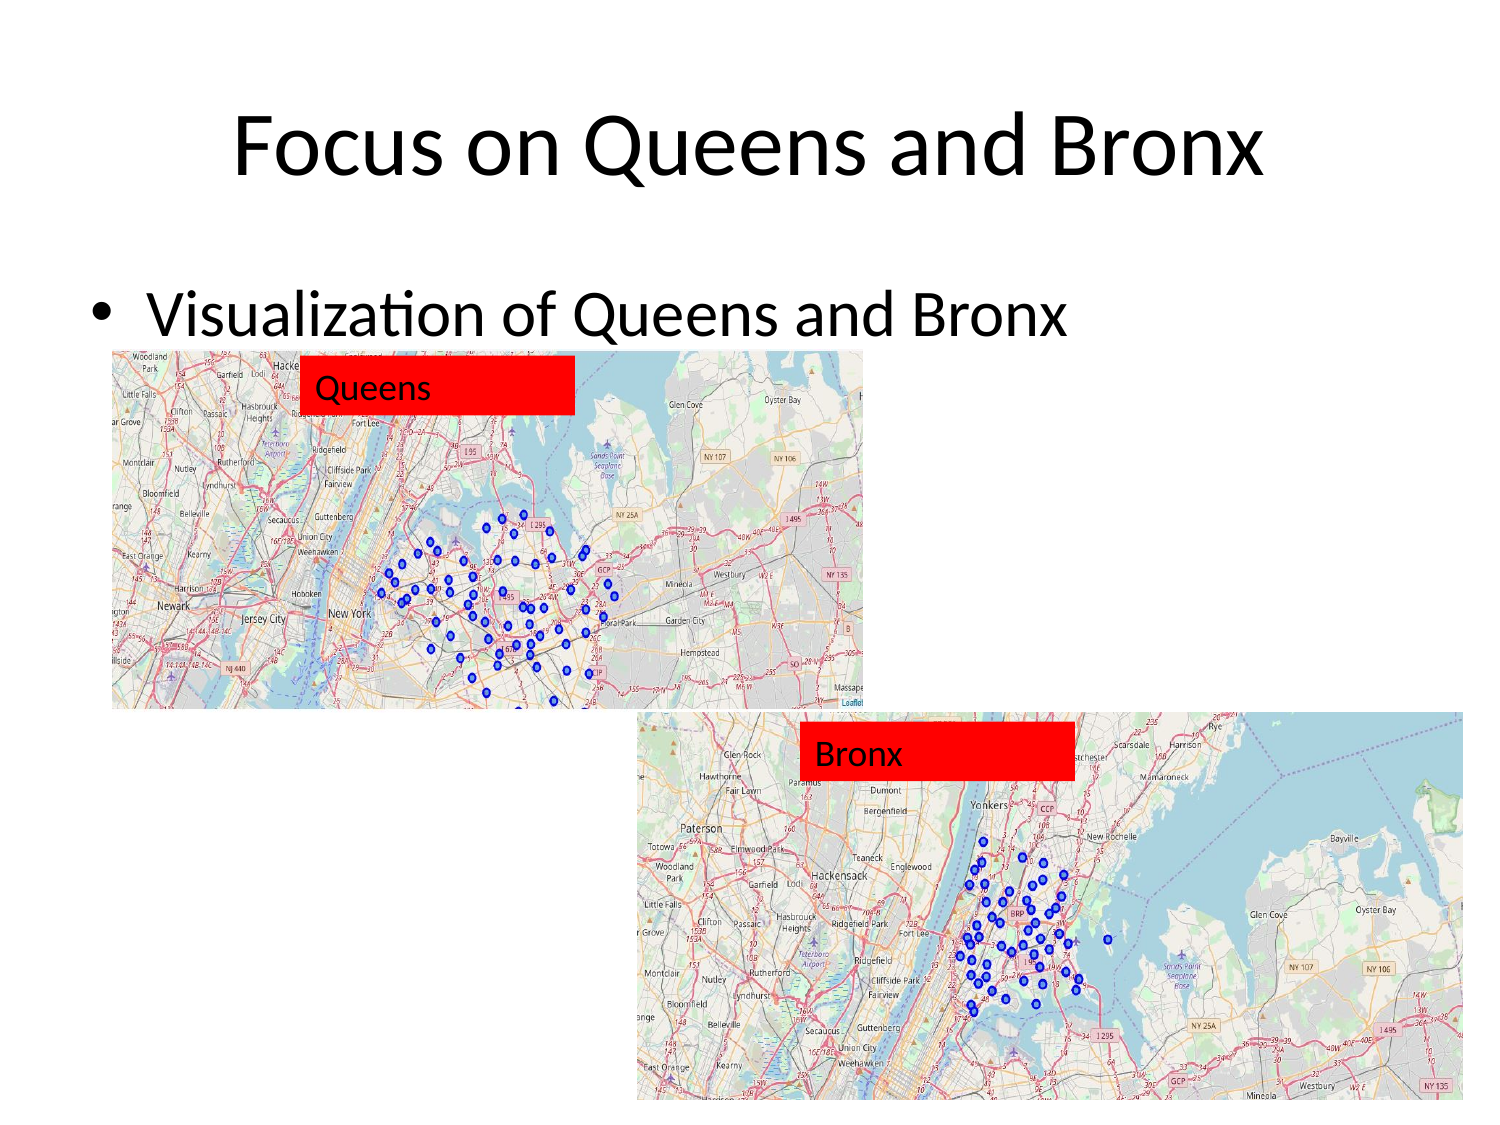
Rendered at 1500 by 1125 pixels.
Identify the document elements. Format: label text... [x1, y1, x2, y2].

title Focus on Queens and Bronx [75, 45, 1425, 233]
picture [112, 349, 1463, 1101]
list Visualization of Queens and Bronx [75, 262, 1425, 1005]
